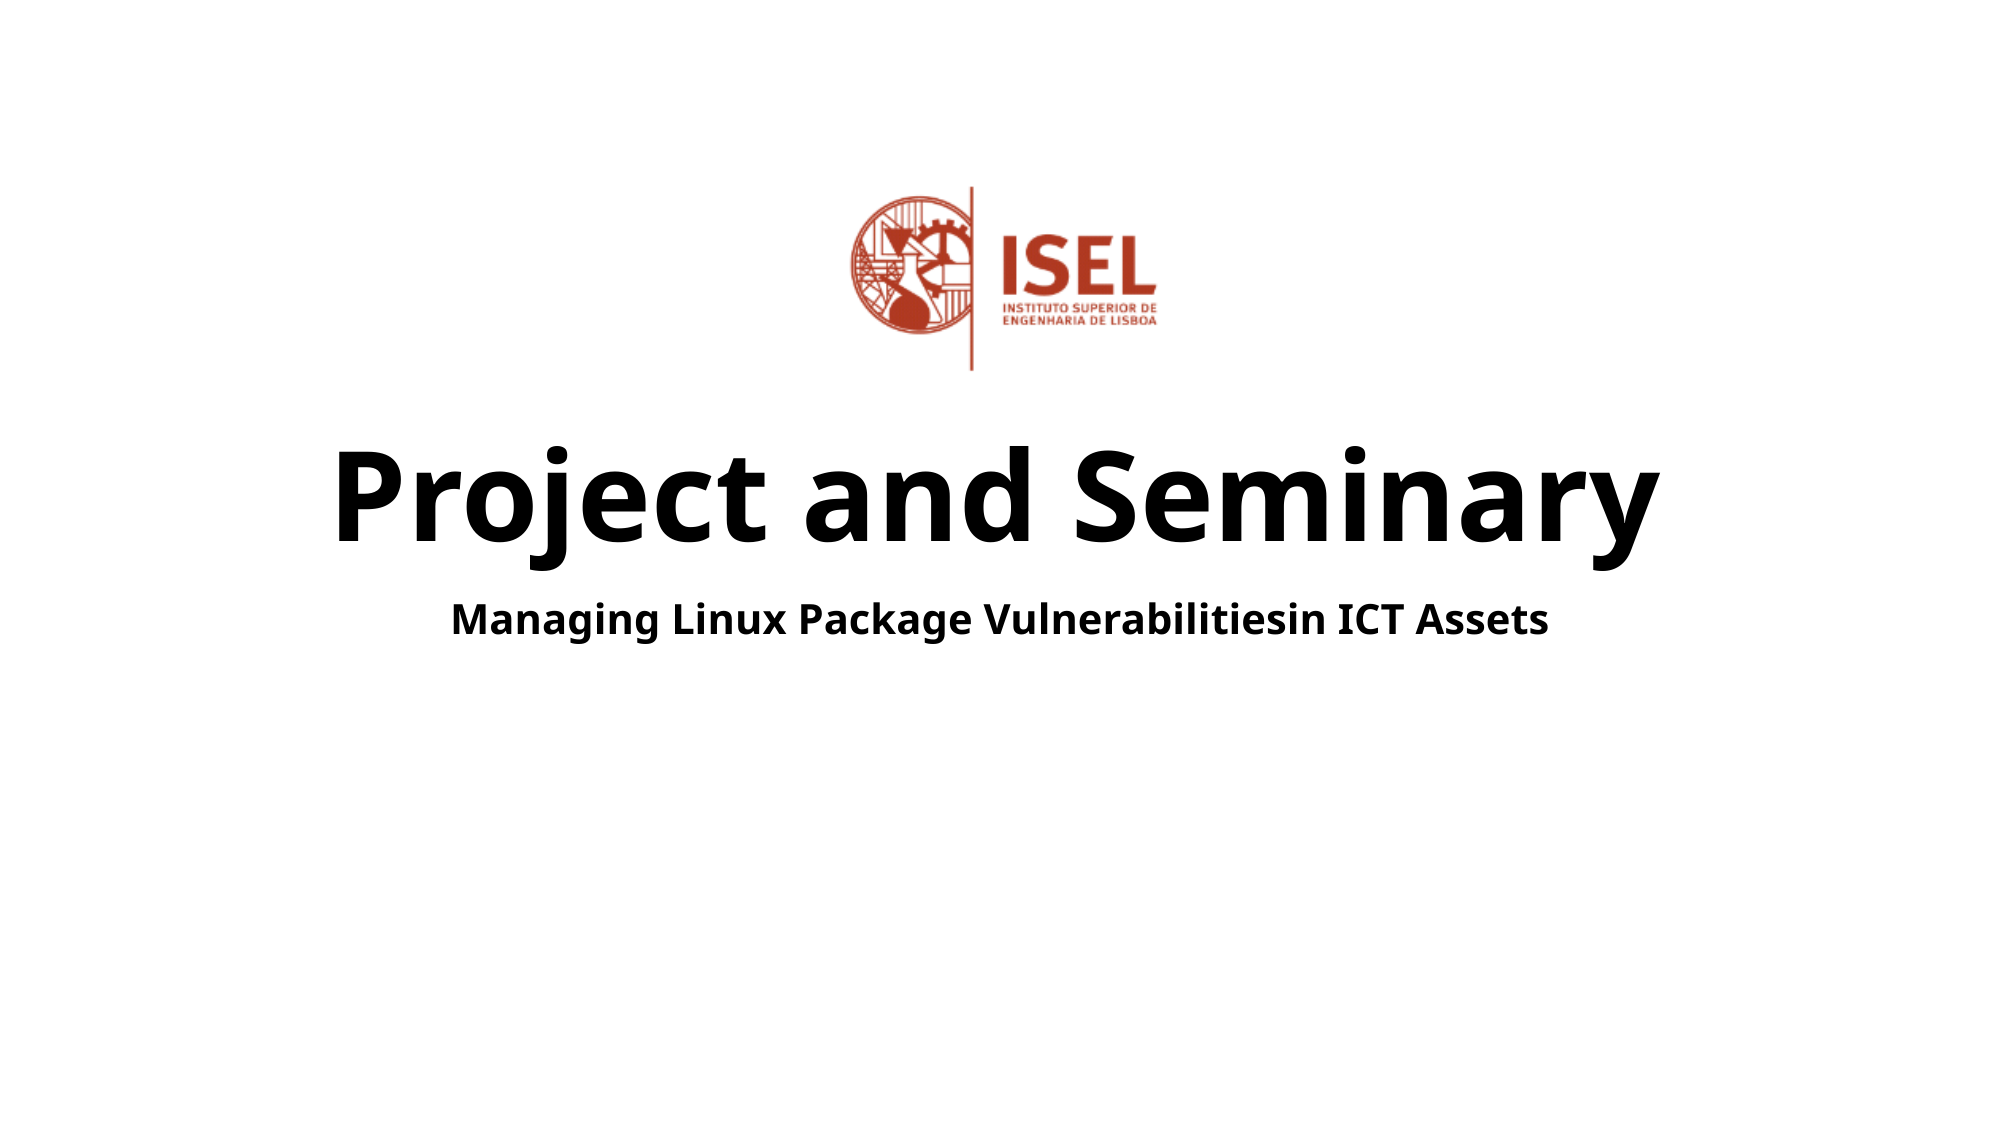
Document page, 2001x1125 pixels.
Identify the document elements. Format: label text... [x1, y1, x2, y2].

title Project and Seminary [46, 184, 1944, 576]
subtitle Managing Linux Package Vulnerabilitiesin ICT Assets [249, 590, 1750, 863]
picture [801, 168, 1199, 388]
